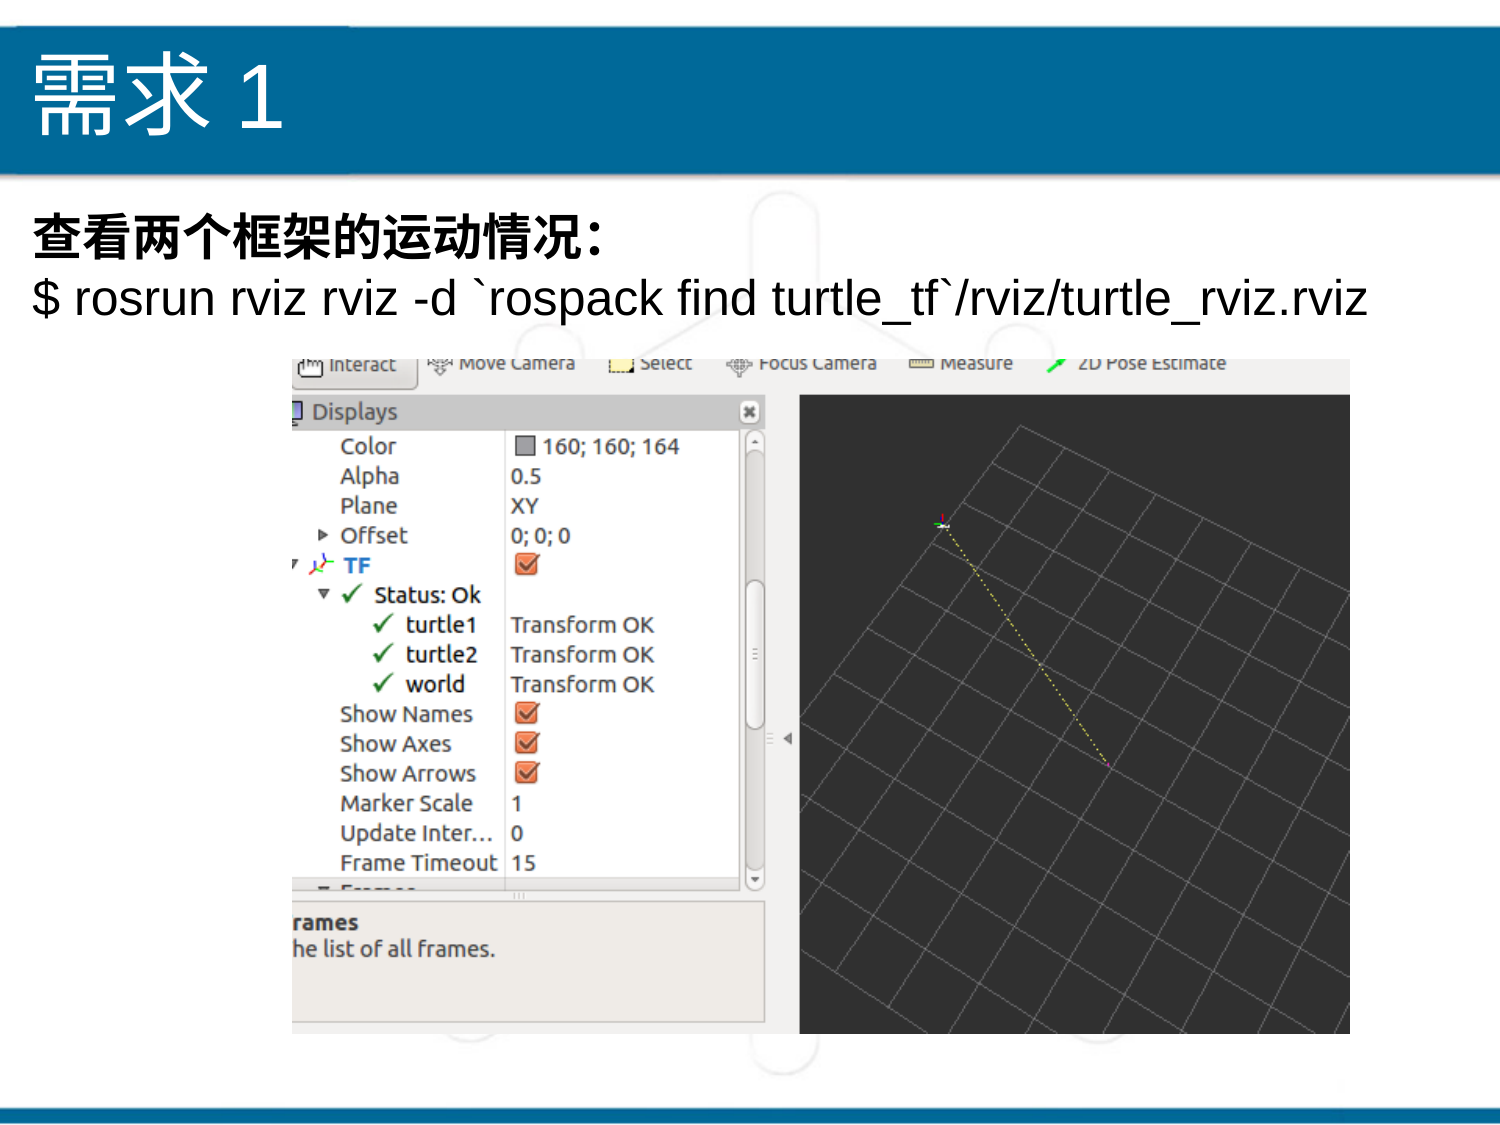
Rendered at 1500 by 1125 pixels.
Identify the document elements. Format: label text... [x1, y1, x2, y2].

text_box 需求1 [14, 29, 1170, 159]
text_box 查看两个框架的运动情况： $ rosrun rviz rviz -d `rospack find turtle_tf`/rviz/turtle_rviz.rviz [17, 197, 1470, 393]
picture [0, 0, 1500, 28]
picture [0, 172, 1500, 1112]
